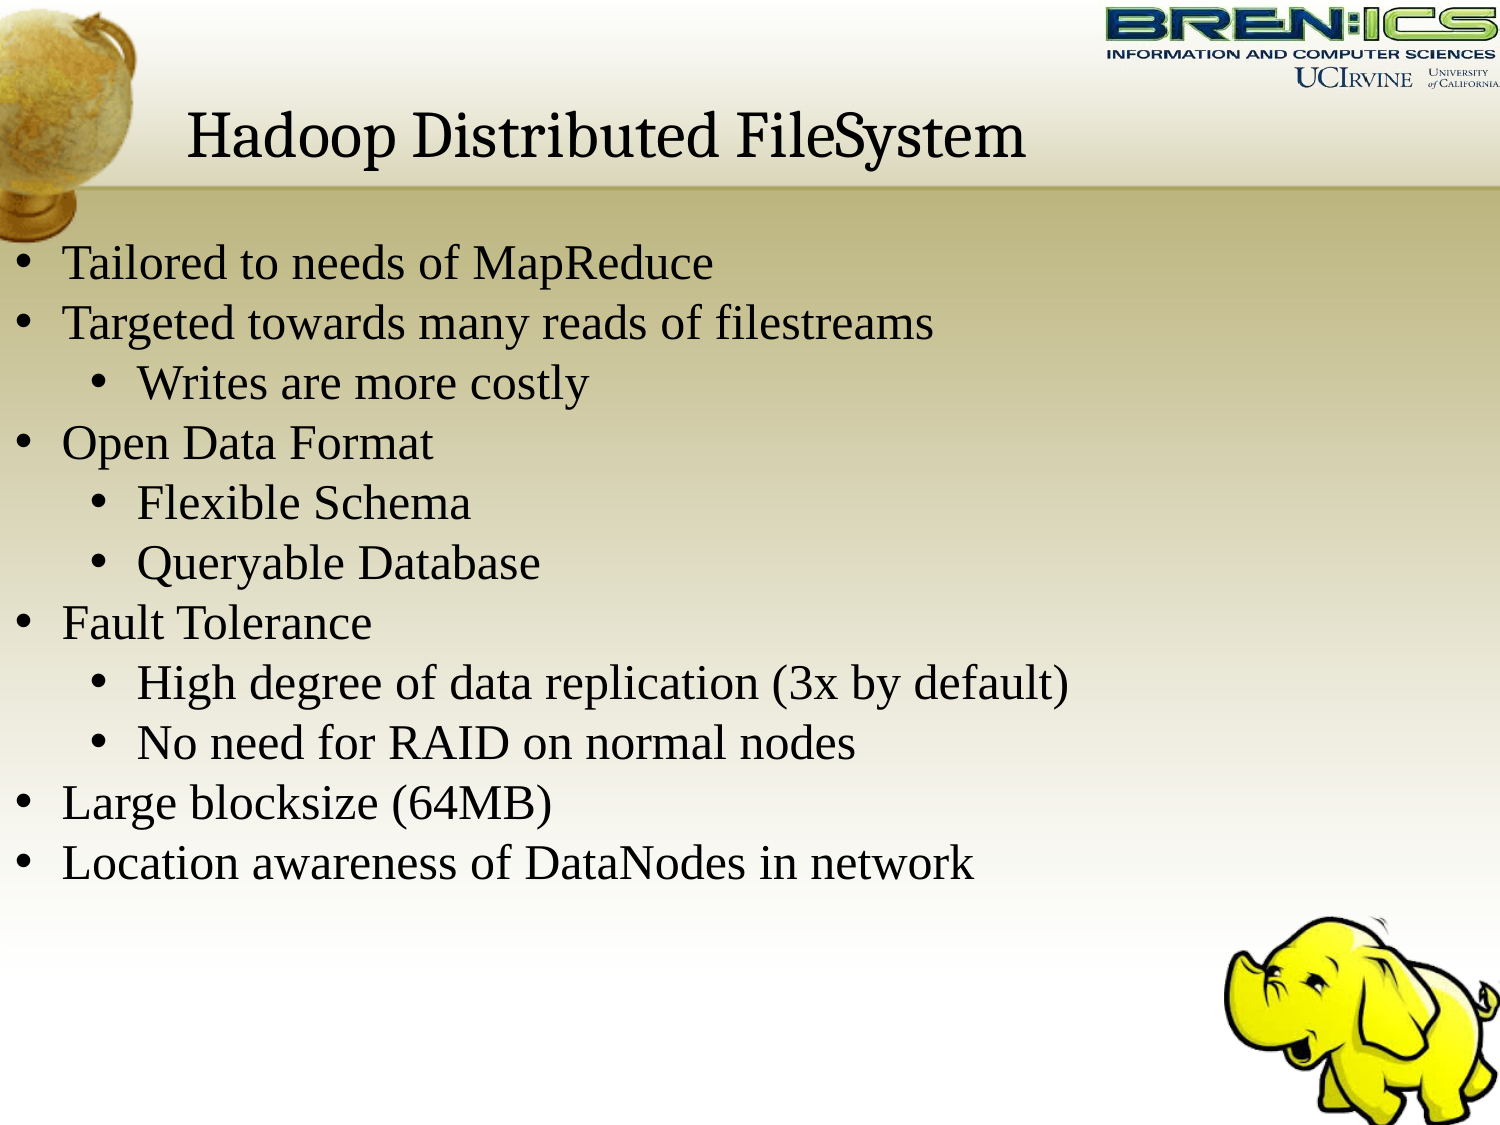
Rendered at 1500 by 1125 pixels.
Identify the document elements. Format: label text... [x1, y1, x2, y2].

text_box Tailored to needs of MapReduce Targeted towards many reads of filestreams Writes are more costly Open Data Format Flexible Schema Queryable Database Fault Tolerance High degree of data replication (3x by default) No need for RAID on normal nodes Large blocksize (64MB) Location awareness of DataNodes in network [0, 162, 1500, 948]
picture [0, 912, 1500, 1125]
title Hadoop Distributed FileSystem [170, 36, 1436, 162]
picture [0, 0, 1500, 162]
